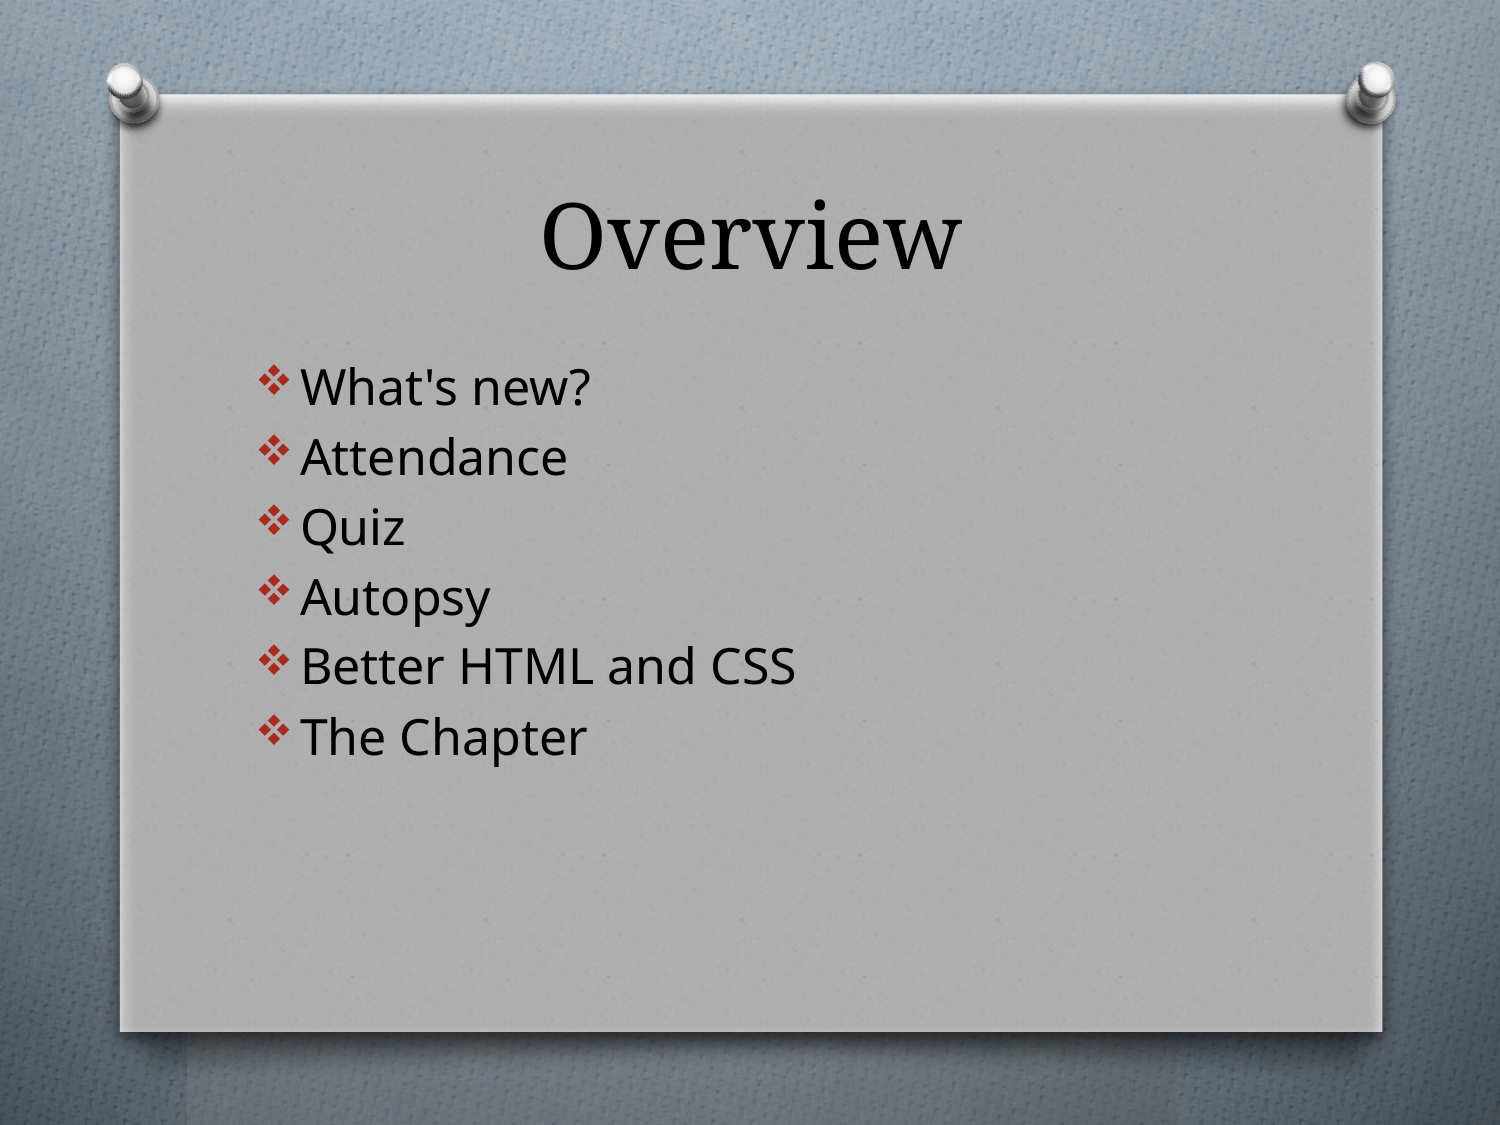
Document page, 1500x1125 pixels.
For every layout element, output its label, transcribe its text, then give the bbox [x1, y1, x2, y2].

title Overview [179, 134, 1323, 332]
list What's new? Attendance Quiz Autopsy Better HTML and CSS The Chapter [240, 347, 1257, 939]
picture [1317, 35, 1439, 156]
picture [75, 29, 198, 153]
